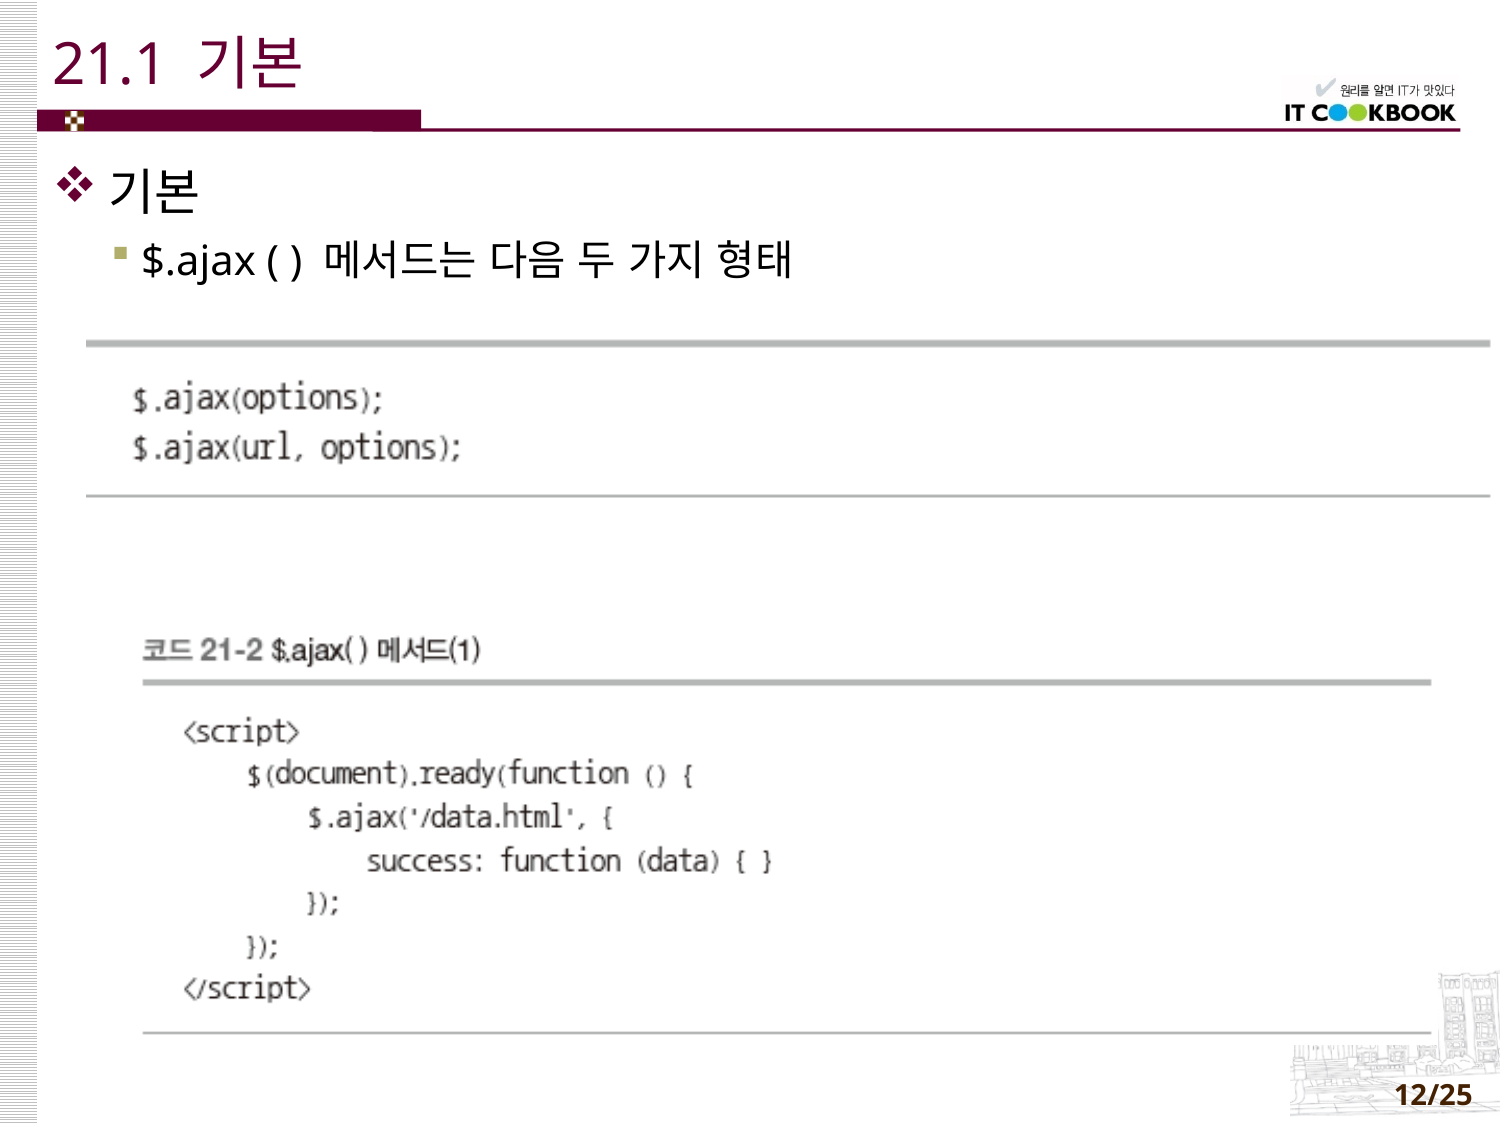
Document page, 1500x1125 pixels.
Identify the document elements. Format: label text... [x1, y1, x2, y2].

picture [86, 324, 1500, 517]
picture [135, 634, 1438, 1045]
picture [1290, 874, 1500, 1125]
list 기본 $.ajax ( ) 메서드는 다음 두 가지 형태 [37, 152, 1463, 1091]
picture [65, 111, 84, 131]
picture [1281, 75, 1459, 123]
title 21.1 기본 [37, 13, 1278, 109]
